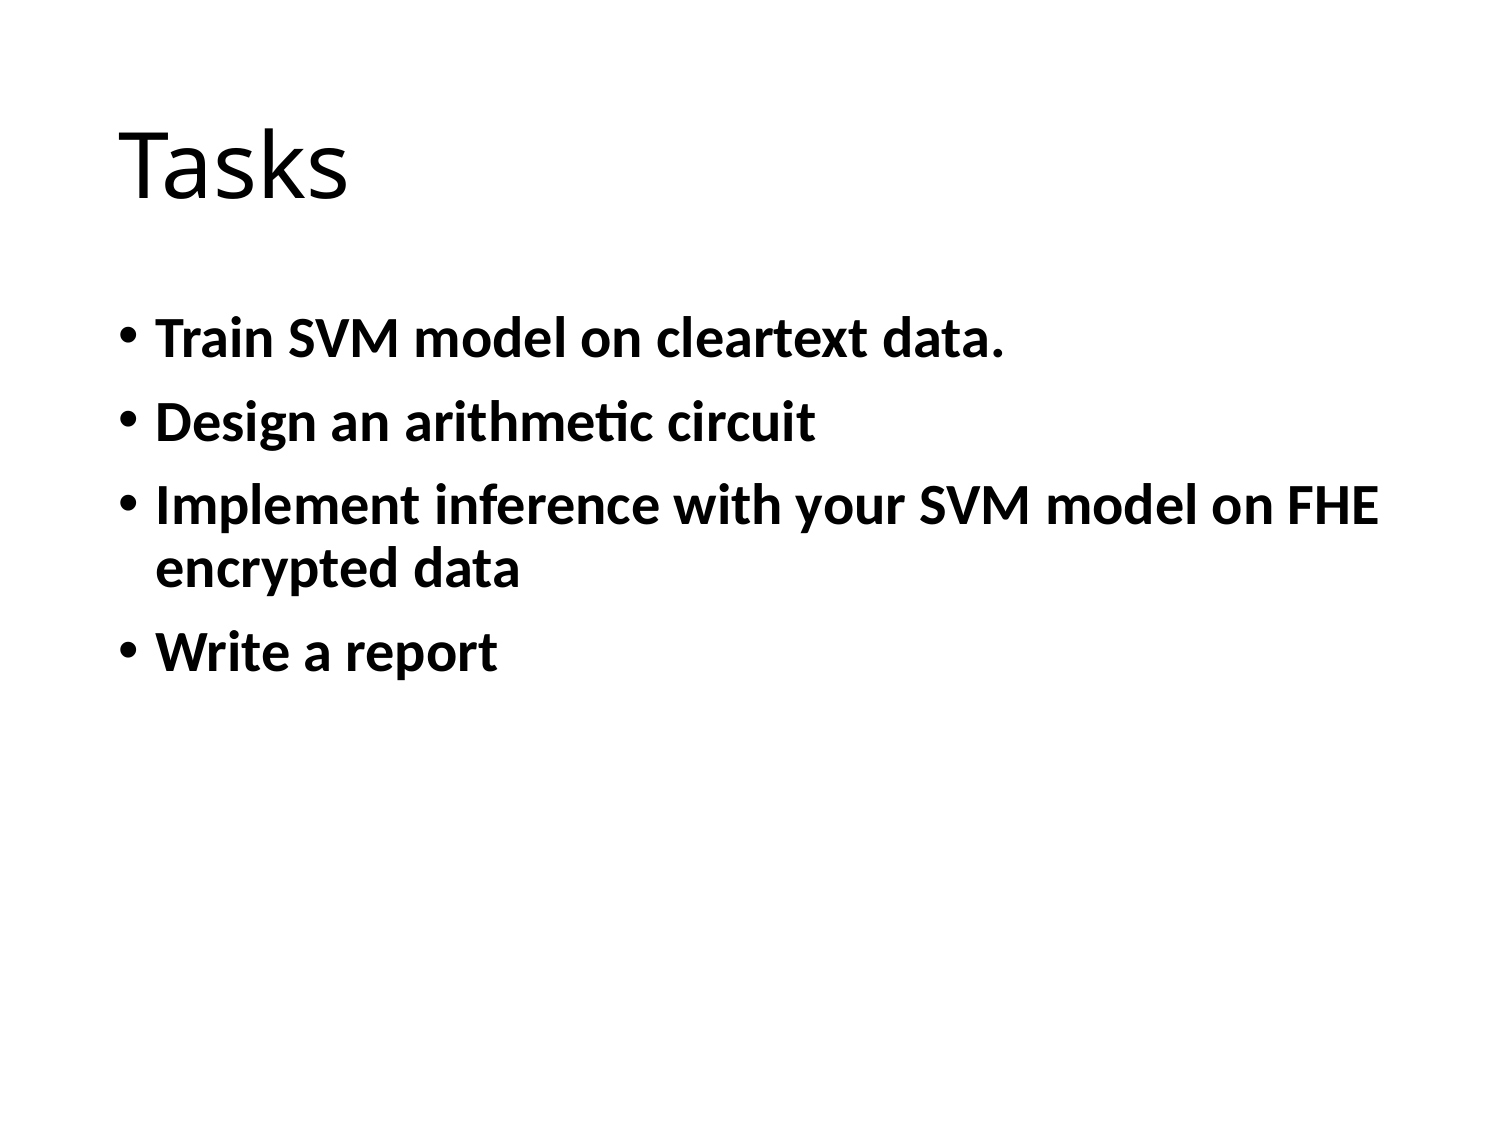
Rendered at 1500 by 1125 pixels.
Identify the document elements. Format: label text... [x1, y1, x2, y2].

list Train SVM model on cleartext data. Design an arithmetic circuit Implement inference with your SVM model on FHE encrypted data Write a report [103, 299, 1397, 1014]
title Tasks [103, 59, 1397, 278]
